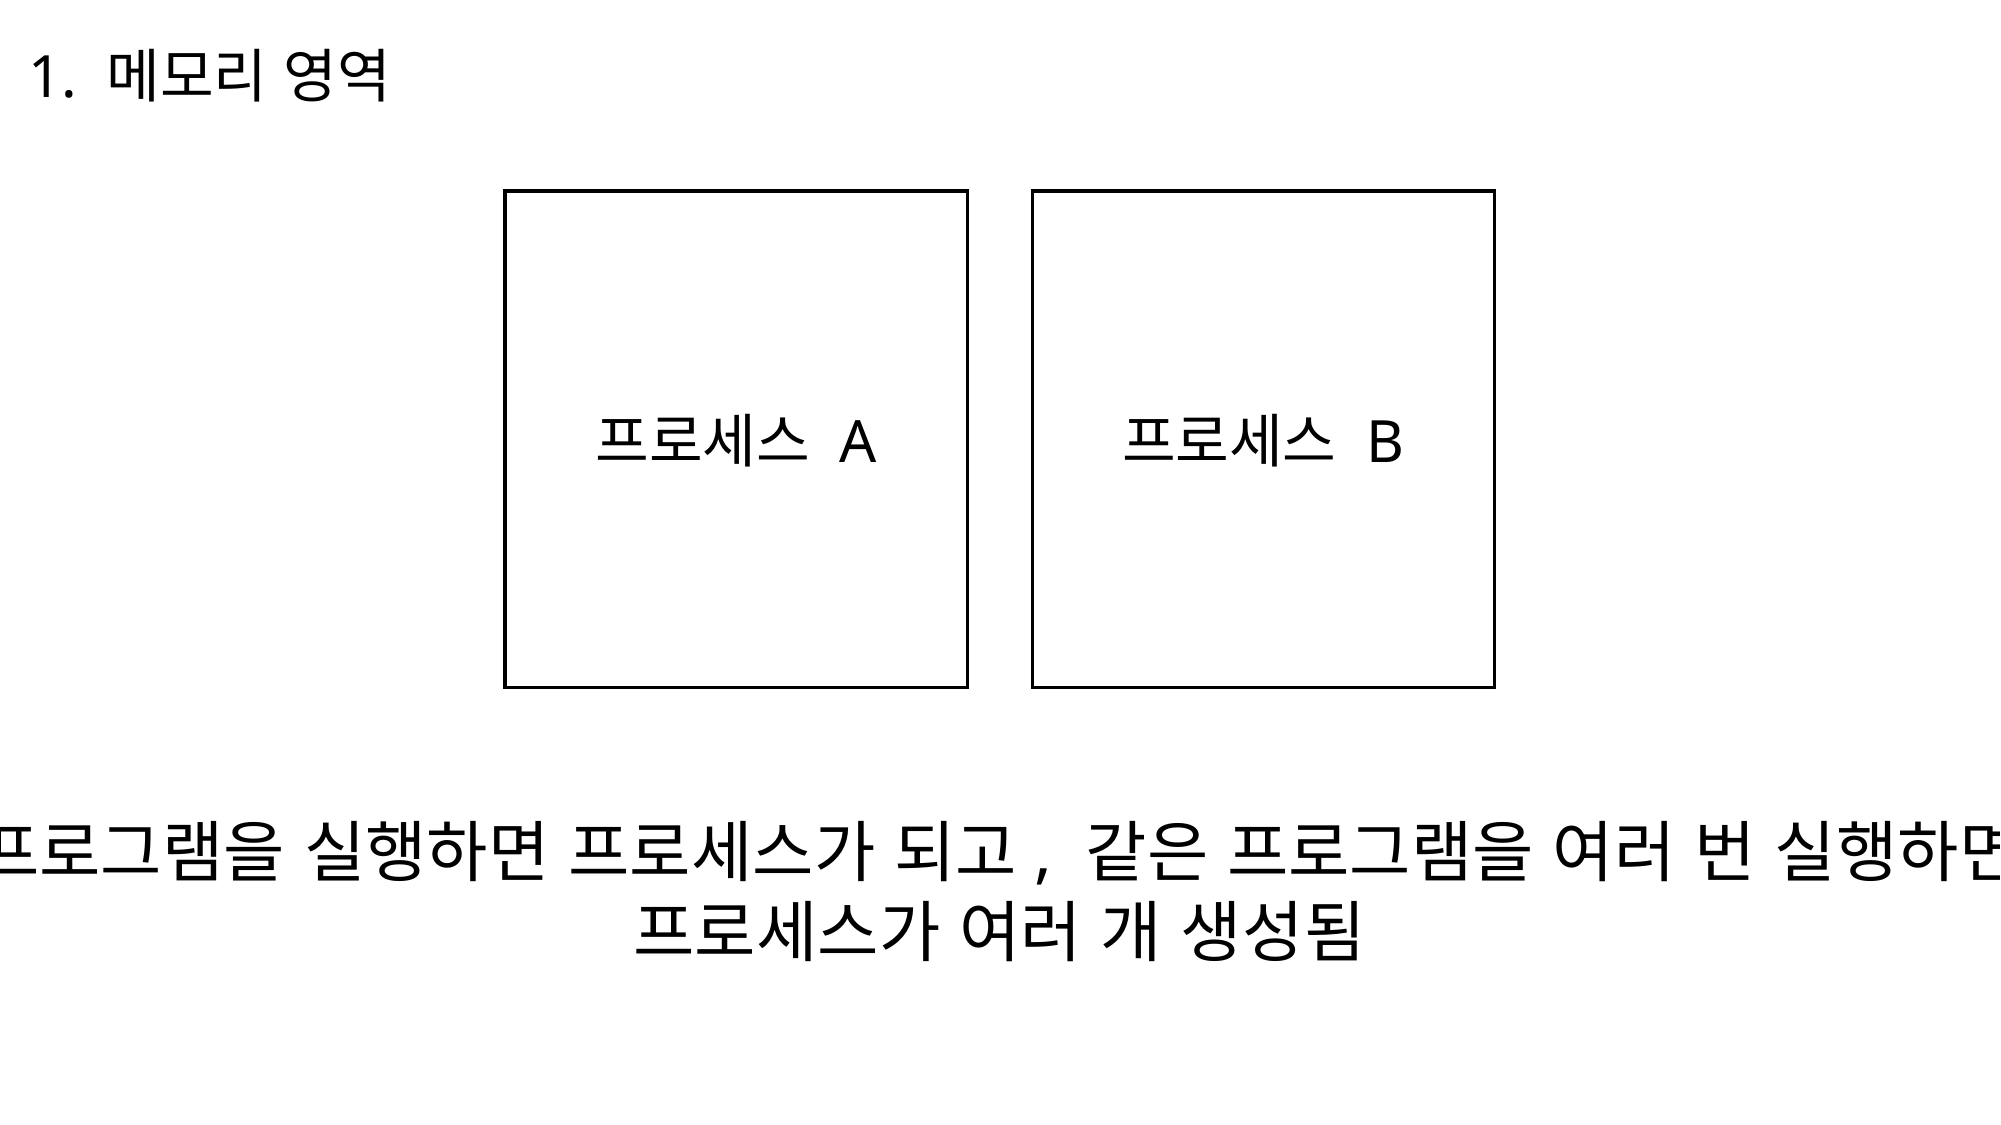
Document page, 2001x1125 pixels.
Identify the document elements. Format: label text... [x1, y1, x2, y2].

text_box 프로세스 A [503, 189, 969, 689]
text_box 프로세스 B [1031, 189, 1496, 689]
text_box 1. 메모리 영역 [14, 31, 406, 117]
text_box 프로그램을 실행하면 프로세스가 되고, 같은 프로그램을 여러 번 실행하면 프로세스가 여러 개 생성됨 [0, 802, 2000, 978]
